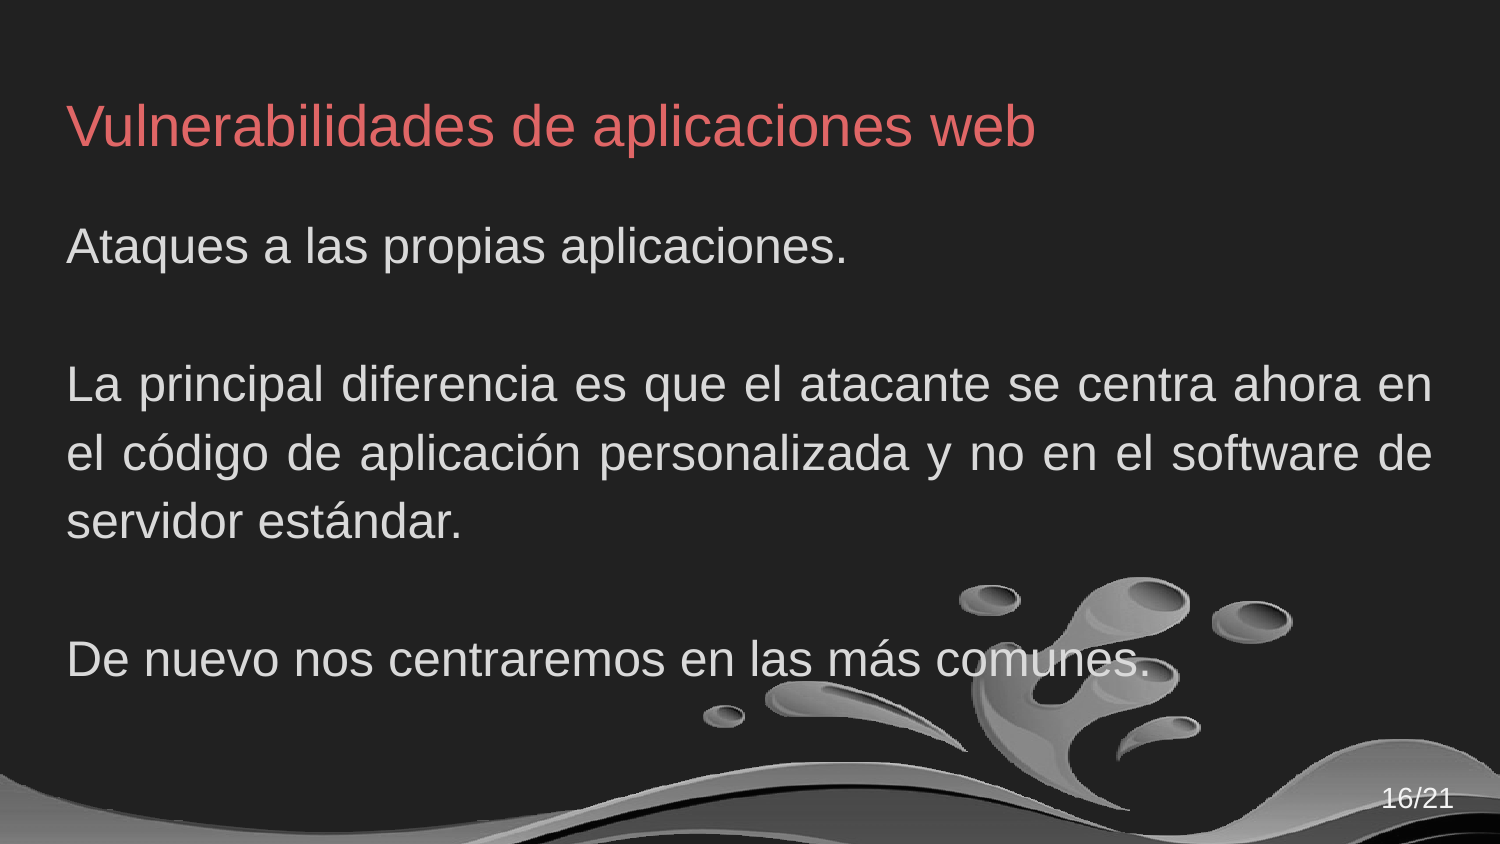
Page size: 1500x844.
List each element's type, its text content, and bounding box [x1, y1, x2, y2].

title Vulnerabilidades de aplicaciones web [51, 72, 1449, 167]
picture [0, 577, 1500, 844]
list Ataques a las propias aplicaciones. La principal diferencia es que el atacante se centra ahora en el código de aplicación personalizada y no en el software de servidor estándar. De nuevo nos centraremos en las más comunes. [51, 189, 1449, 575]
